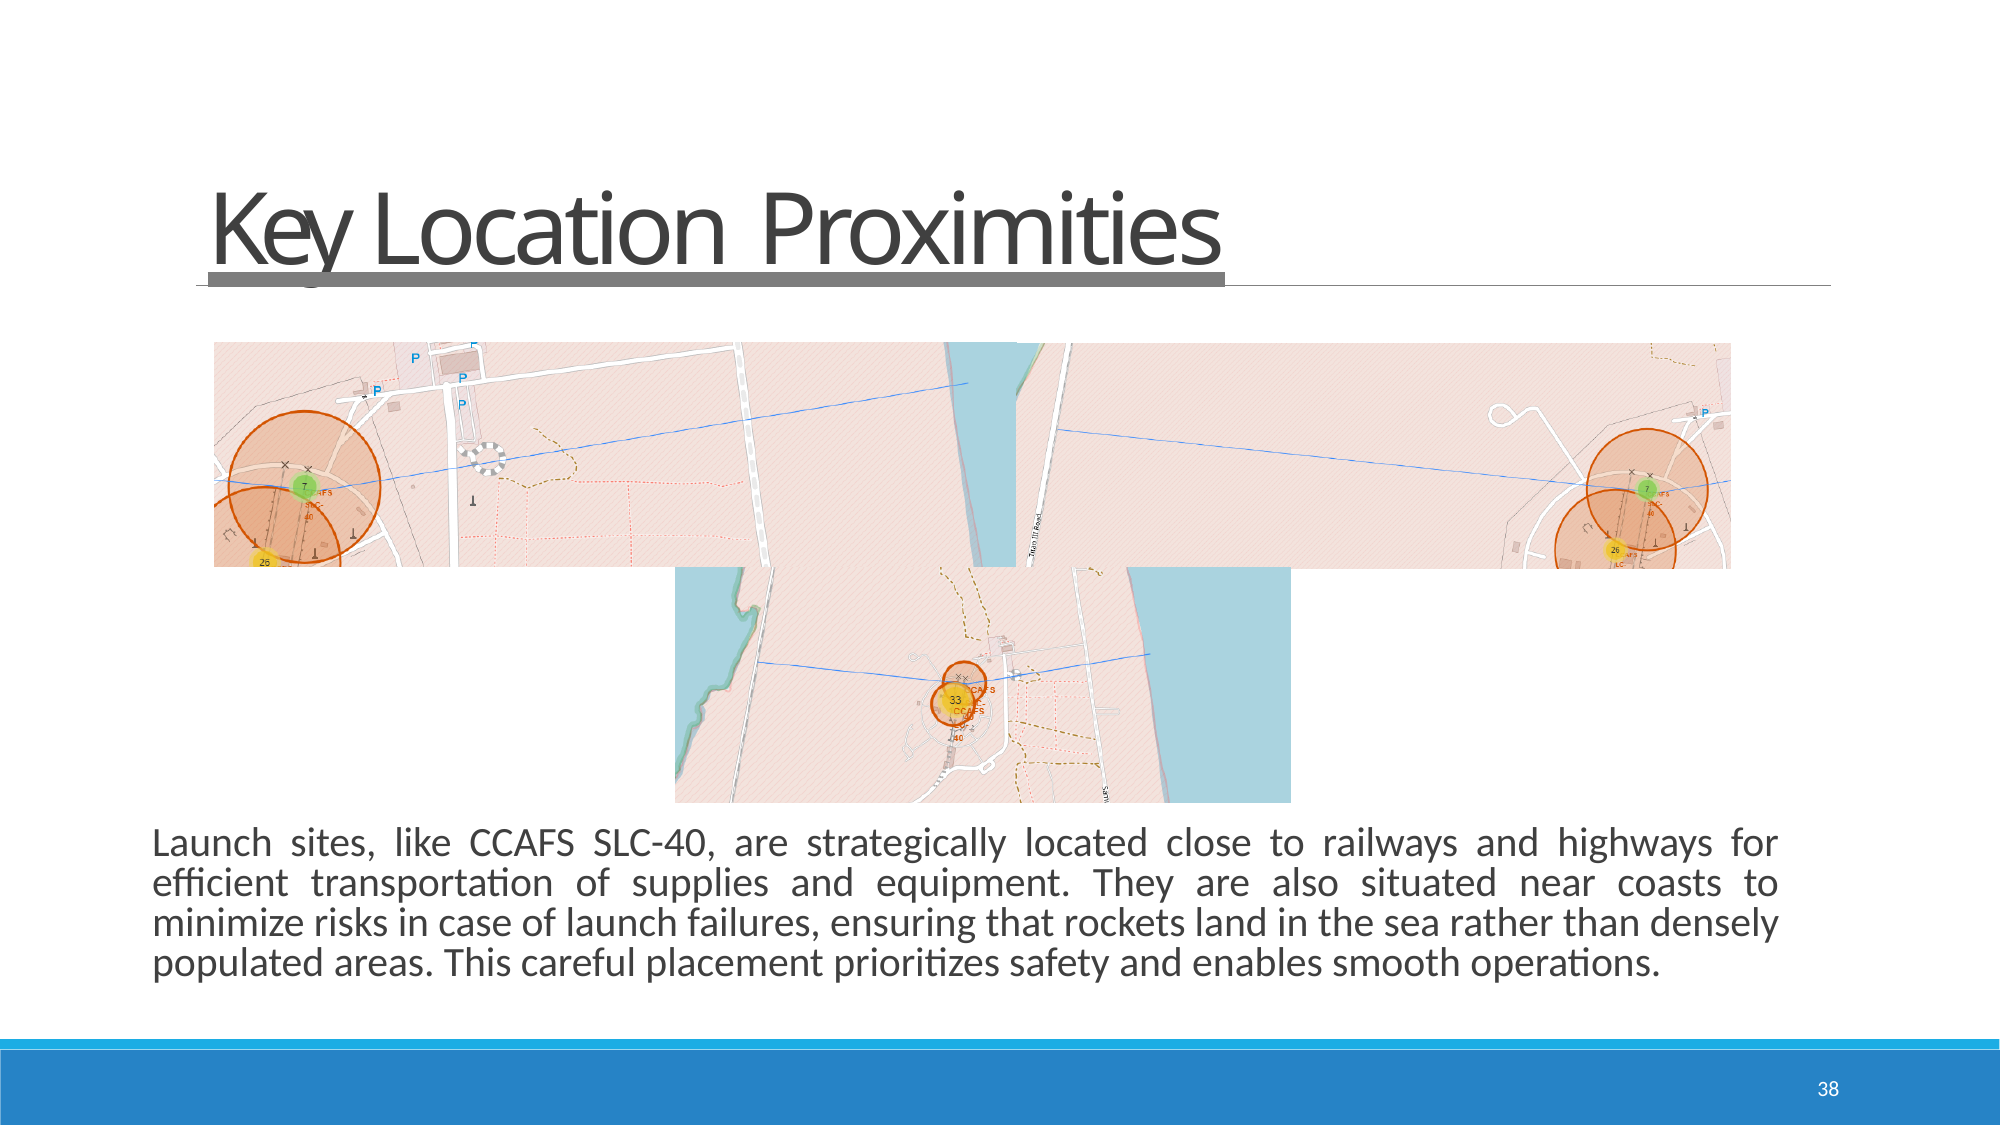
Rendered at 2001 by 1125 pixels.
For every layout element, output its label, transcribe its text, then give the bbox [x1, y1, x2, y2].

text_box Launch sites, like CCAFS SLC-40, are strategically located close to railways and highways for efficient transportation of supplies and equipment. They are also situated near coasts to minimize risks in case of launch failures, ensuring that rockets land in the sea rather than densely populated areas. This careful placement prioritizes safety and enables smooth operations. [149, 812, 1780, 1025]
slide_number 38 [1624, 763, 1840, 1125]
title Key Location Proximities [180, 0, 1830, 285]
picture [213, 341, 1731, 804]
